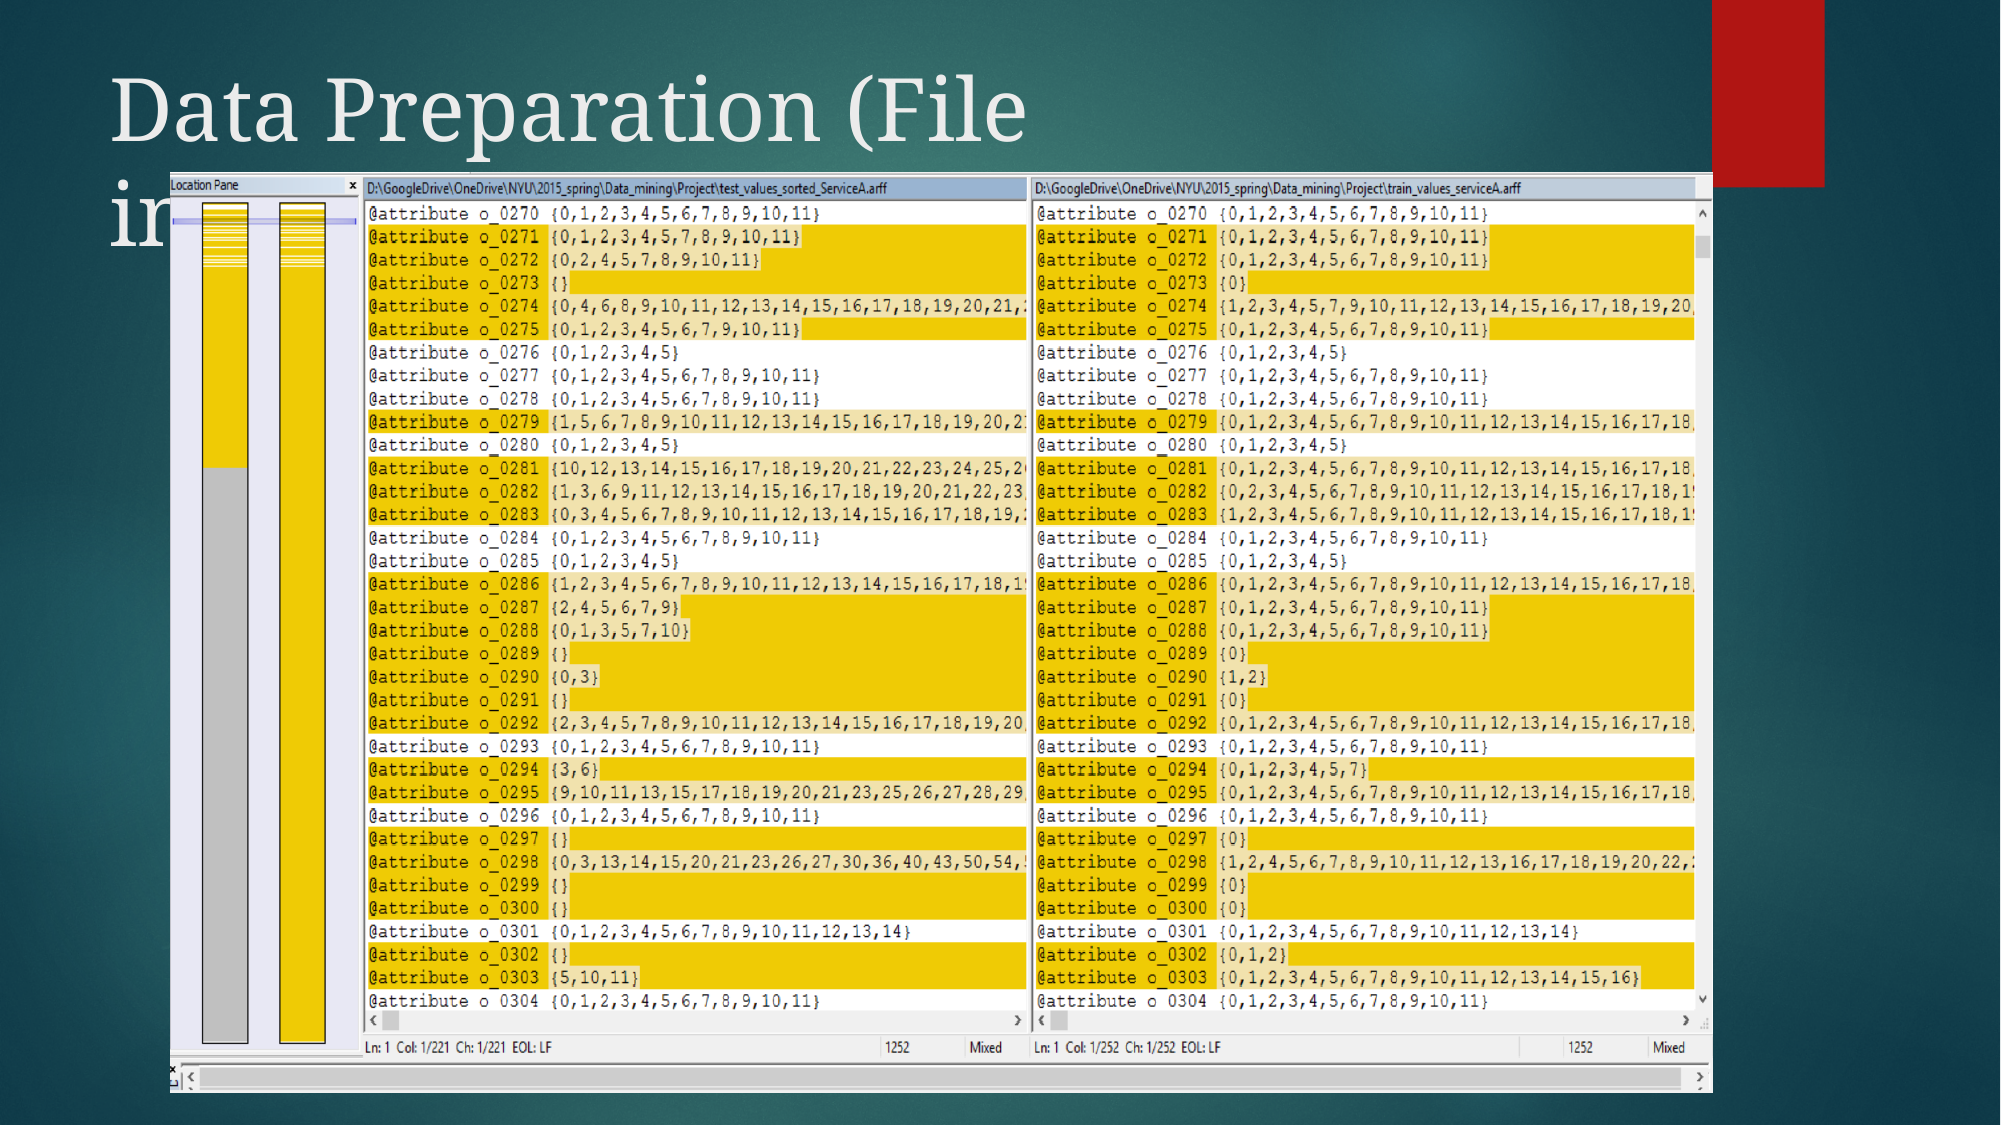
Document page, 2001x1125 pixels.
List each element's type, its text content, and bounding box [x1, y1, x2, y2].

title Data Preparation (File incompatibility) [94, 46, 1638, 276]
picture [0, 0, 2001, 1125]
